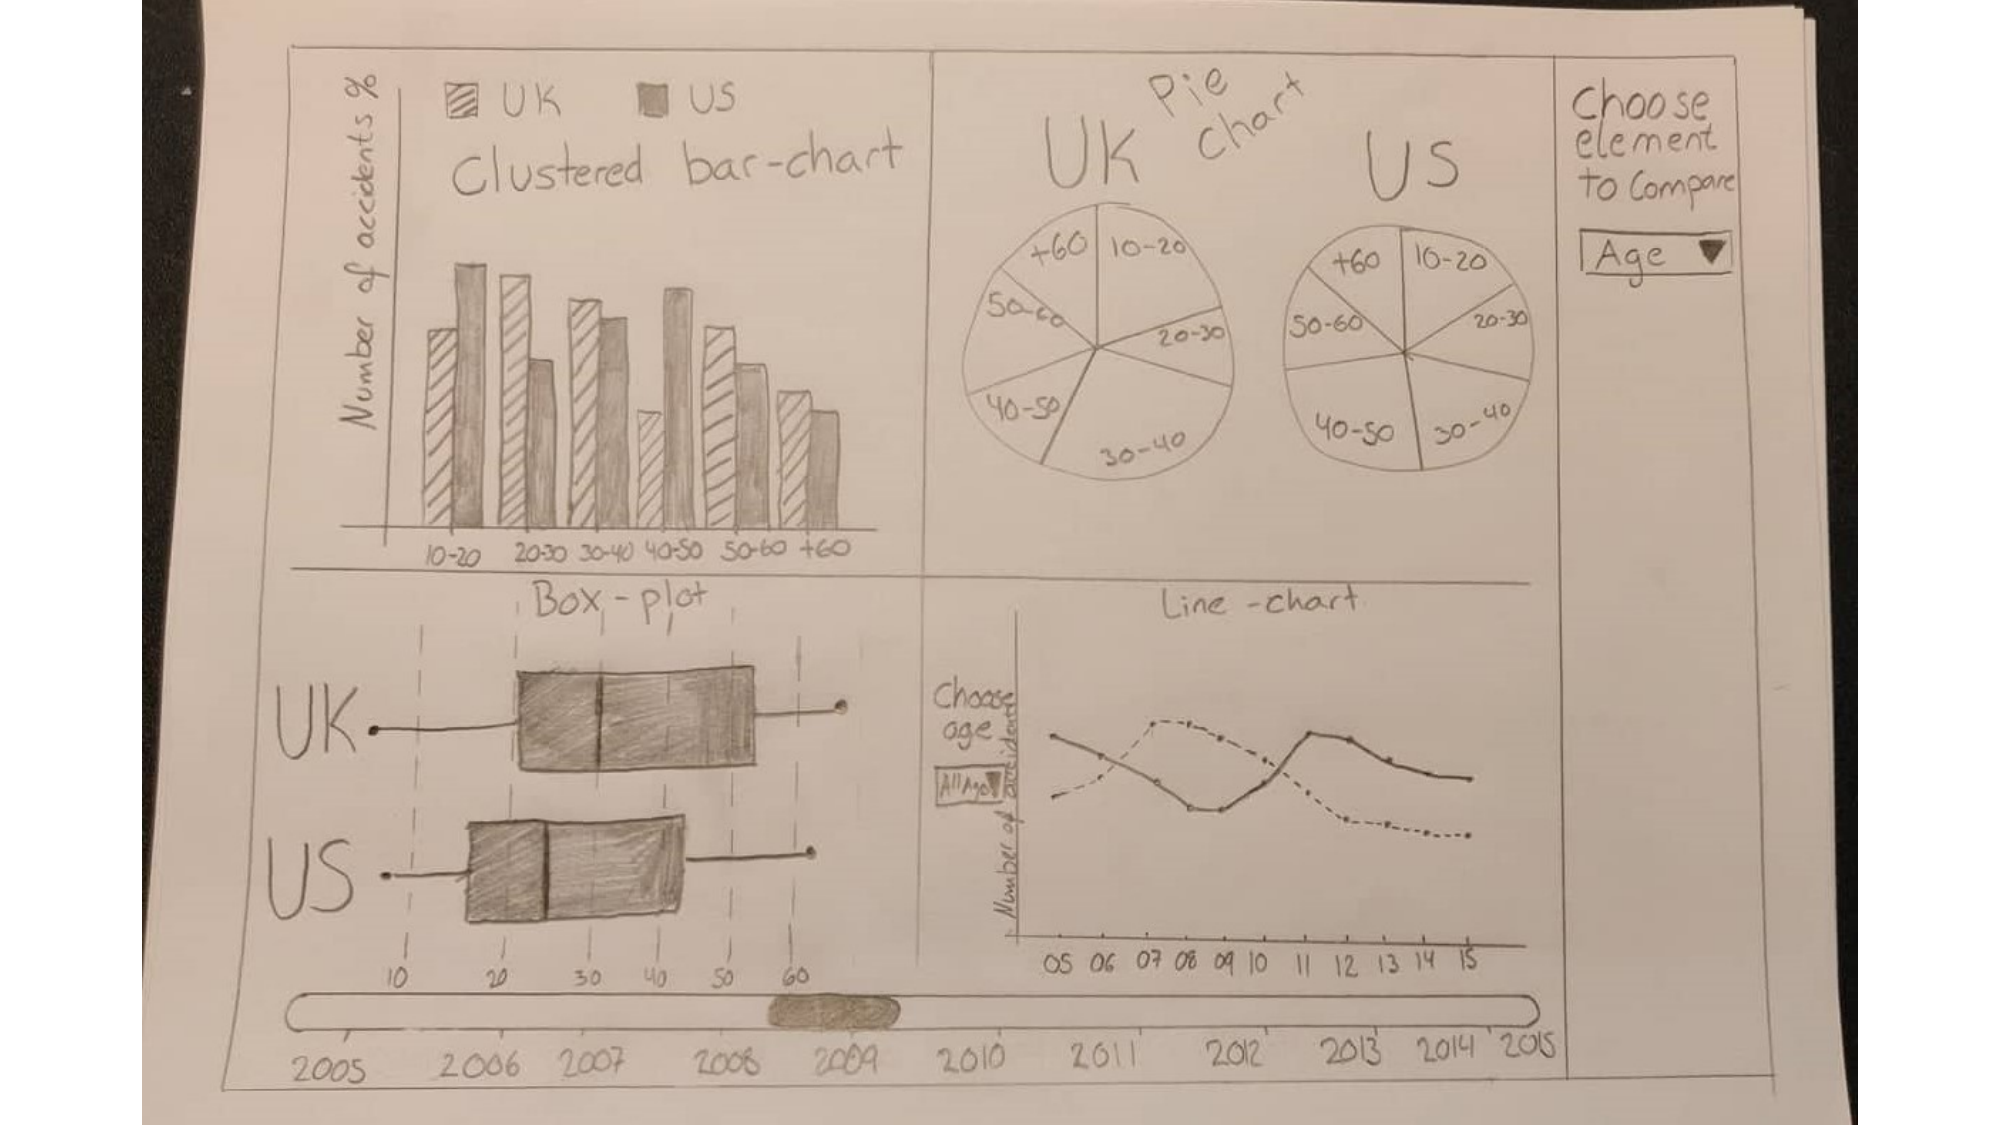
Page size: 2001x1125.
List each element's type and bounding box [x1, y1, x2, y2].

picture [141, 0, 1858, 1125]
